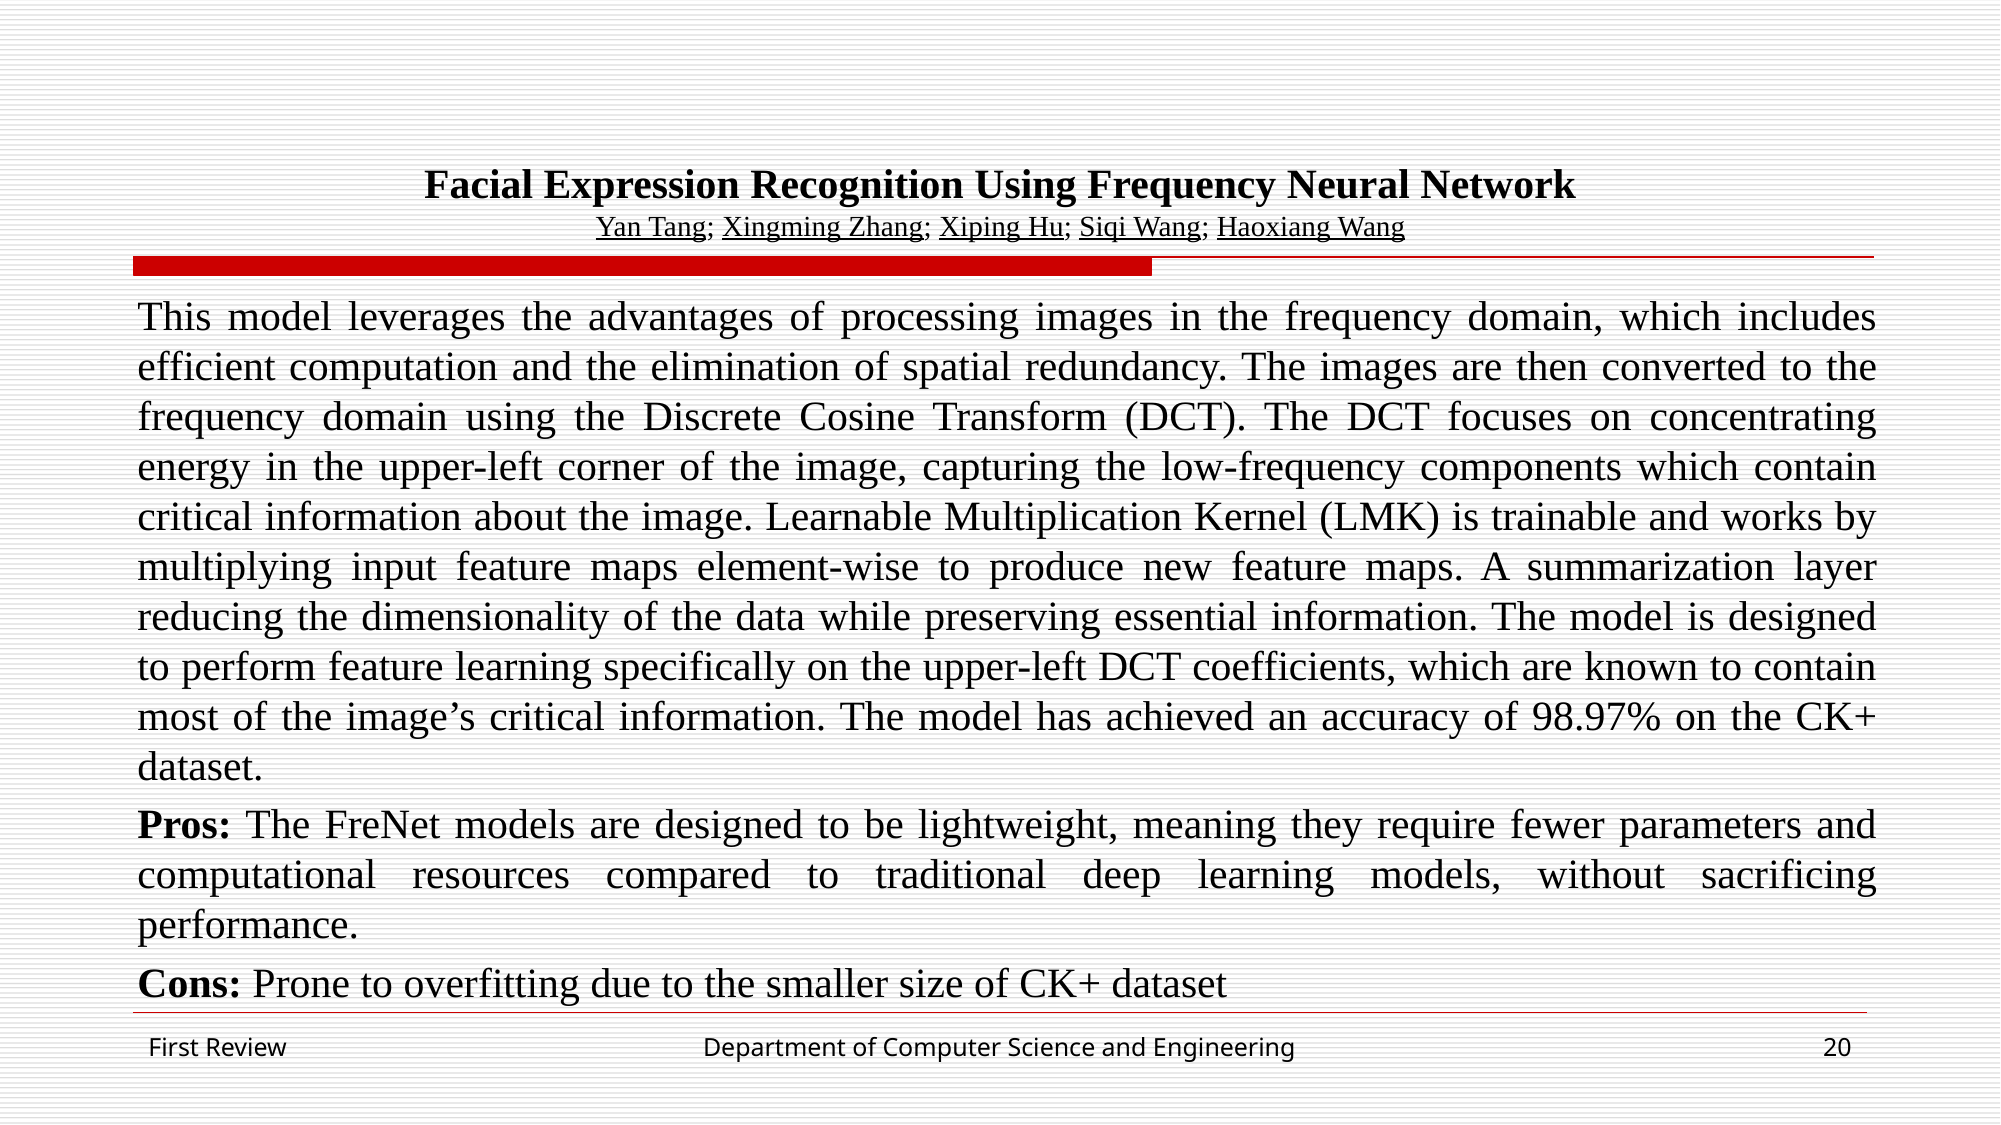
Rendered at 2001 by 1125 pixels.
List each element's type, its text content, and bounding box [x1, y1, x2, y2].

title Facial Expression Recognition Using Frequency Neural Network Yan Tang; Xingming Zhang; Xiping Hu; Siqi Wang; Haoxiang Wang [125, 50, 1876, 250]
slide_number 20 [1433, 1024, 1867, 1103]
slide_number First Review [133, 1024, 567, 1103]
list This model leverages the advantages of processing images in the frequency domain, which includes efficient computation and the elimination of spatial redundancy. The images are then converted to the frequency domain using the Discrete Cosine Transform (DCT). The DCT focuses on concentrating energy in the upper-left corner of the image, capturing the low-frequency components which contain critical information about the image. Learnable Multiplication Kernel (LMK) is trainable and works by multiplying input feature maps element-wise to produce new feature maps. A summarization layer reducing the dimensionality of the data while preserving essential information. The model is designed to perform feature learning specifically on the upper-left DCT coefficients, which are known to contain most of the image’s critical information. The model has achieved an accuracy of 98.97% on the CK+ dataset. Pros: The FreNet models are designed to be lightweight, meaning they require fewer parameters and computational resources compared to traditional deep learning models, without sacrificing performance. Cons: Prone to overfitting due to the smaller size of CK+ dataset [45, 280, 1894, 986]
footer Department of Computer Science and Engineering [683, 1024, 1317, 1103]
picture [0, 0, 2001, 1125]
